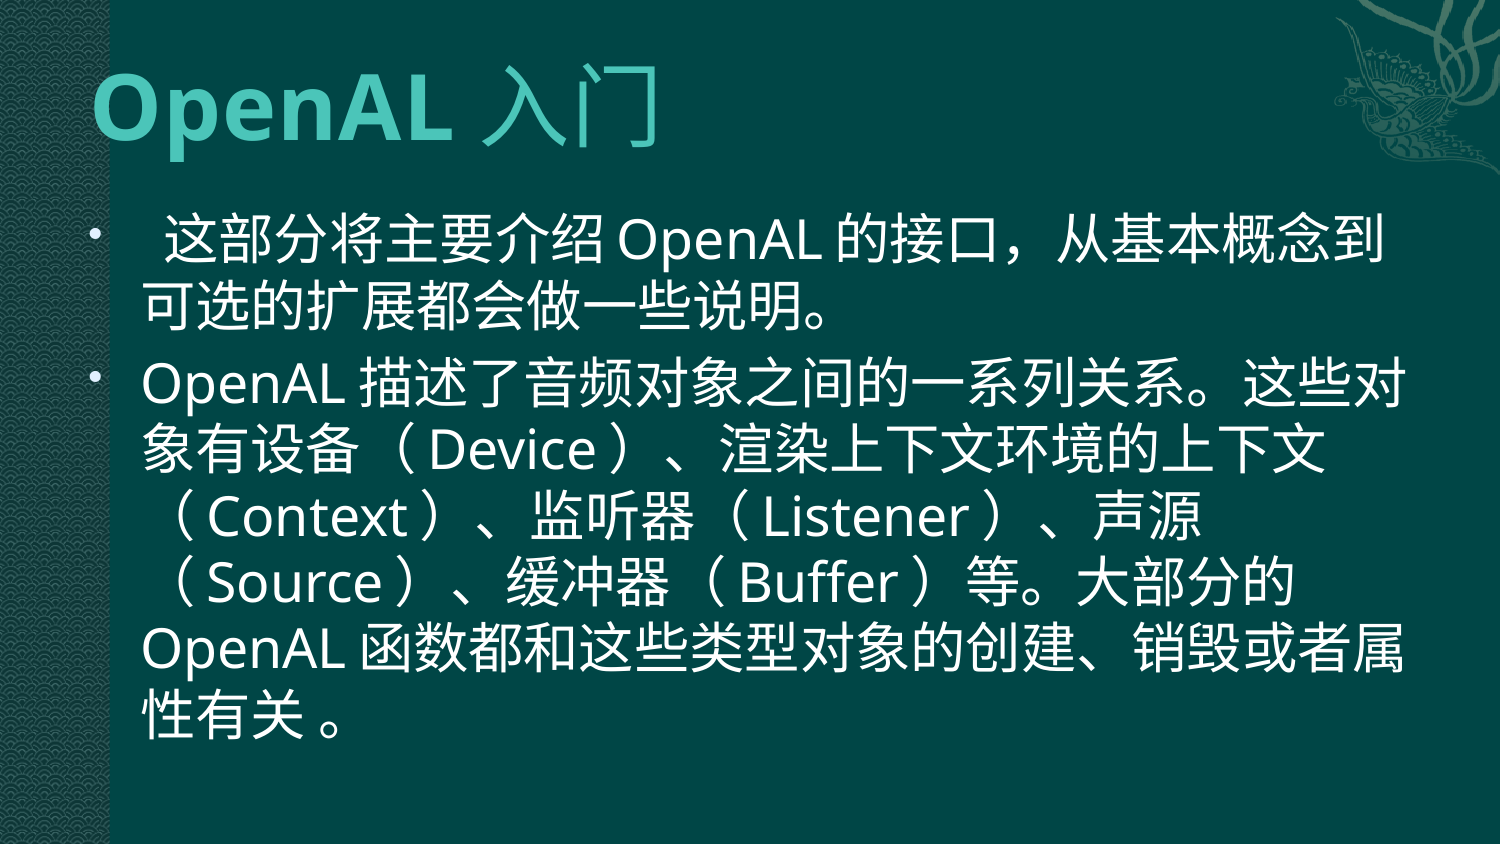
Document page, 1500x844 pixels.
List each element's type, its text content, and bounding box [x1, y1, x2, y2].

picture [0, 0, 110, 844]
title OpenAL入门 [75, 33, 1351, 175]
list 这部分将主要介绍OpenAL的接口，从基本概念到可选的扩展都会做一些说明。 OpenAL描述了音频对象之间的一系列关系。这些对象有设备（Device）、渲染上下文环境的上下文（Context）、监听器（Listener）、声源（Source）、缓冲器（Buffer）等。大部分的OpenAL函数都和这些类型对象的创建、销毁或者属性有关 。 [75, 196, 1425, 754]
